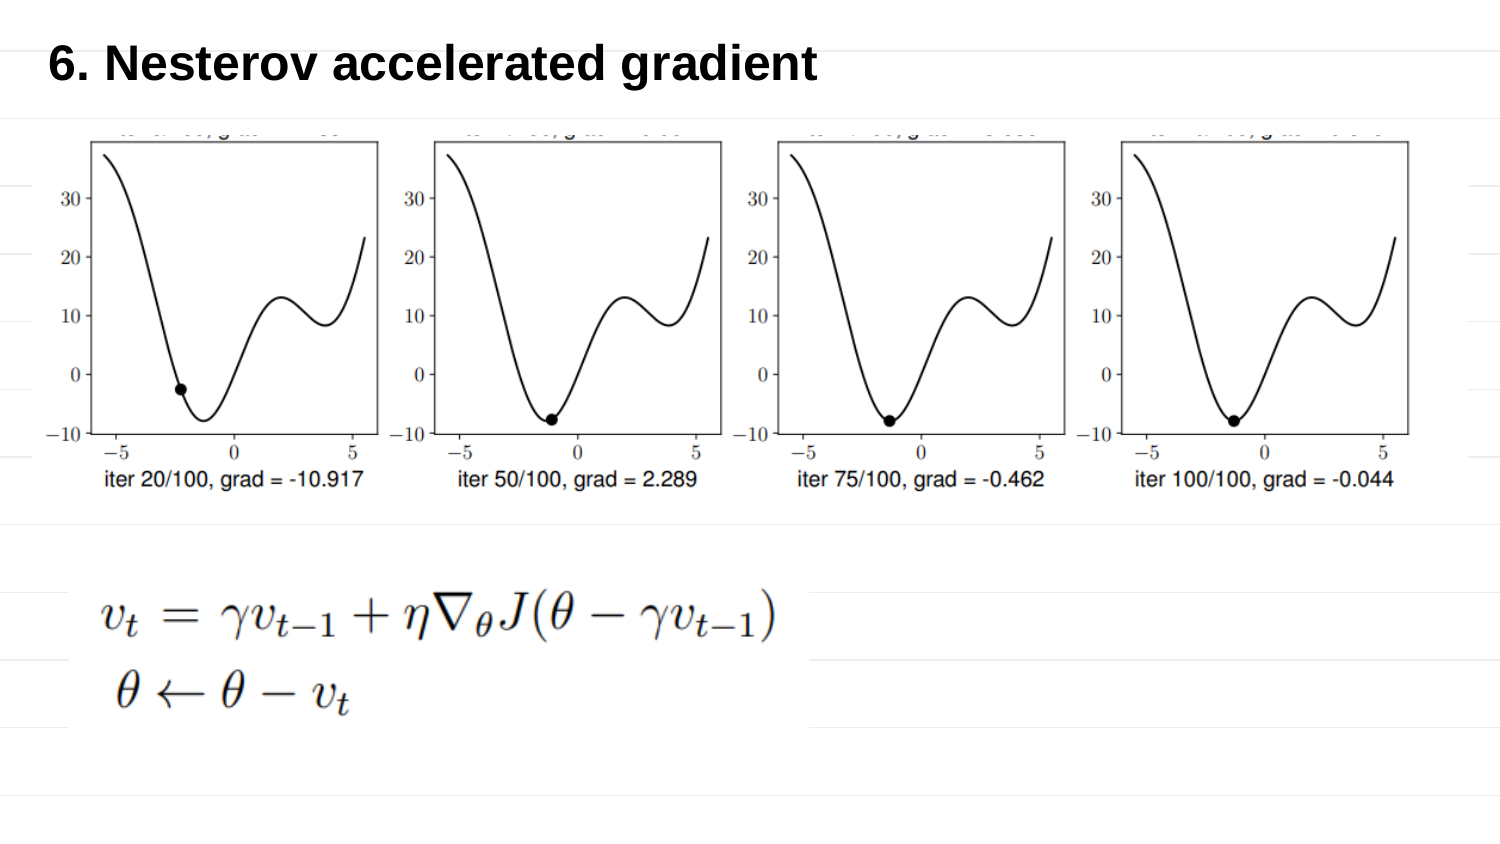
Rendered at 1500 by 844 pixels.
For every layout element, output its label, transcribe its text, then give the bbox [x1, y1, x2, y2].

picture [31, 135, 1469, 508]
picture [68, 573, 809, 728]
title 6. Nesterov accelerated gradient [34, 0, 924, 106]
